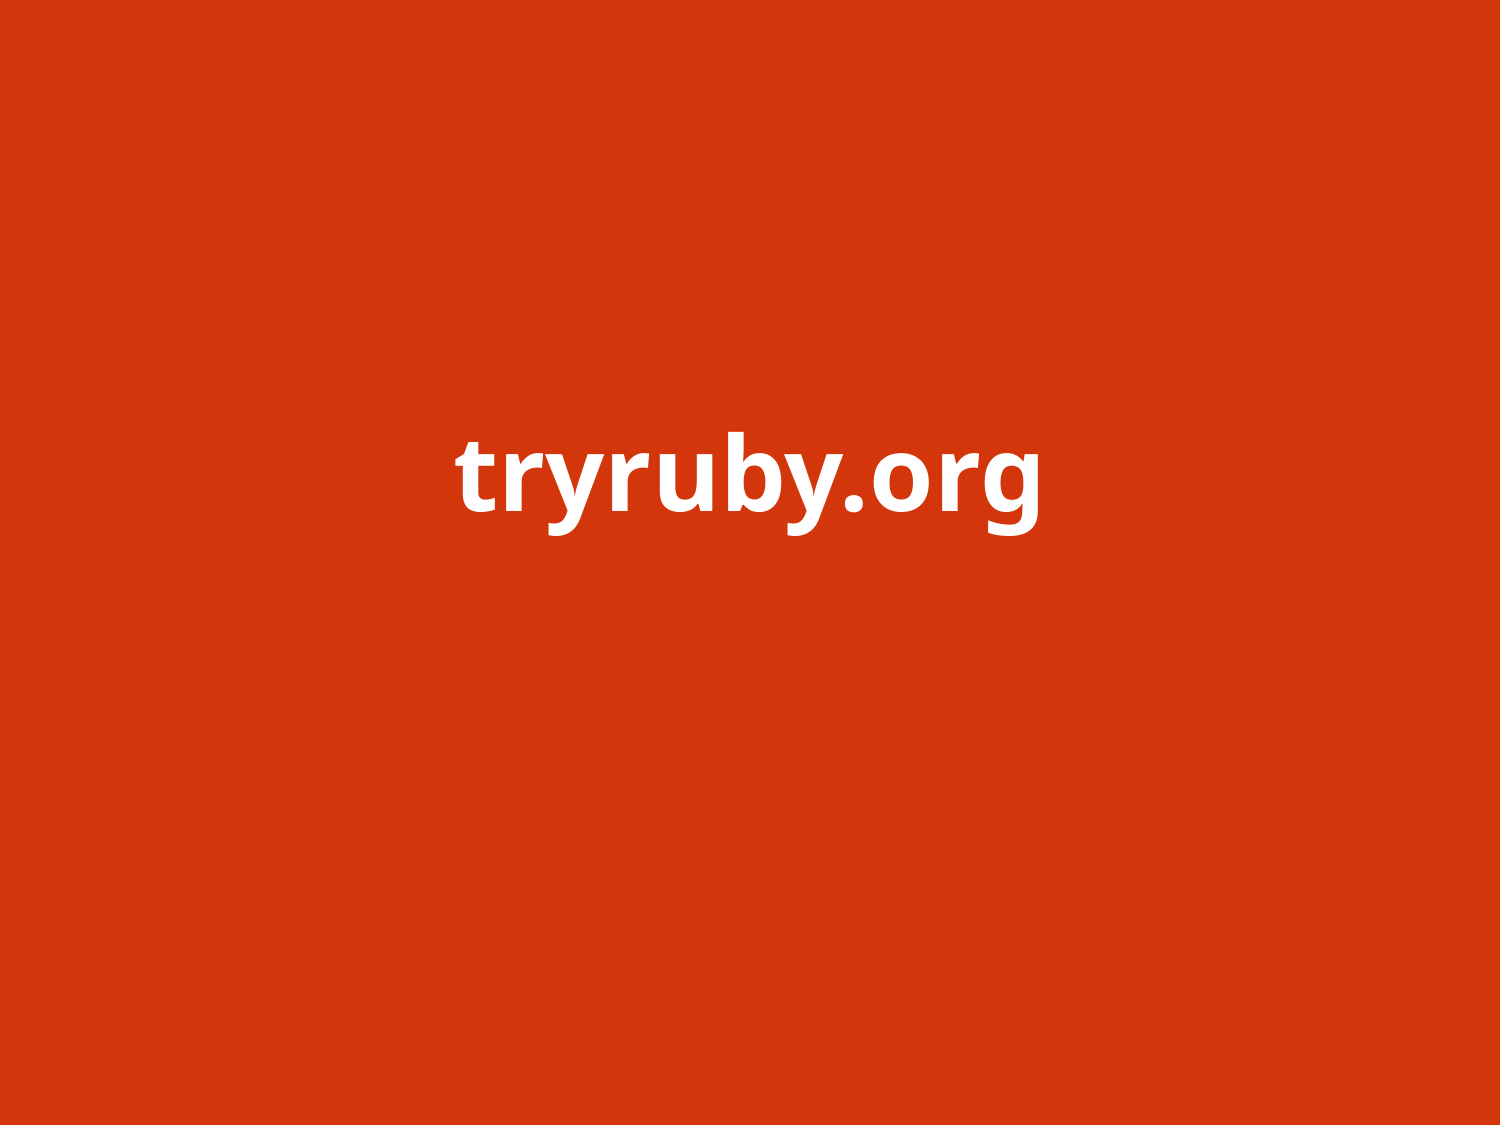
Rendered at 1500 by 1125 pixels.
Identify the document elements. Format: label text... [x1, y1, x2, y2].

title tryruby.org [112, 349, 1388, 591]
